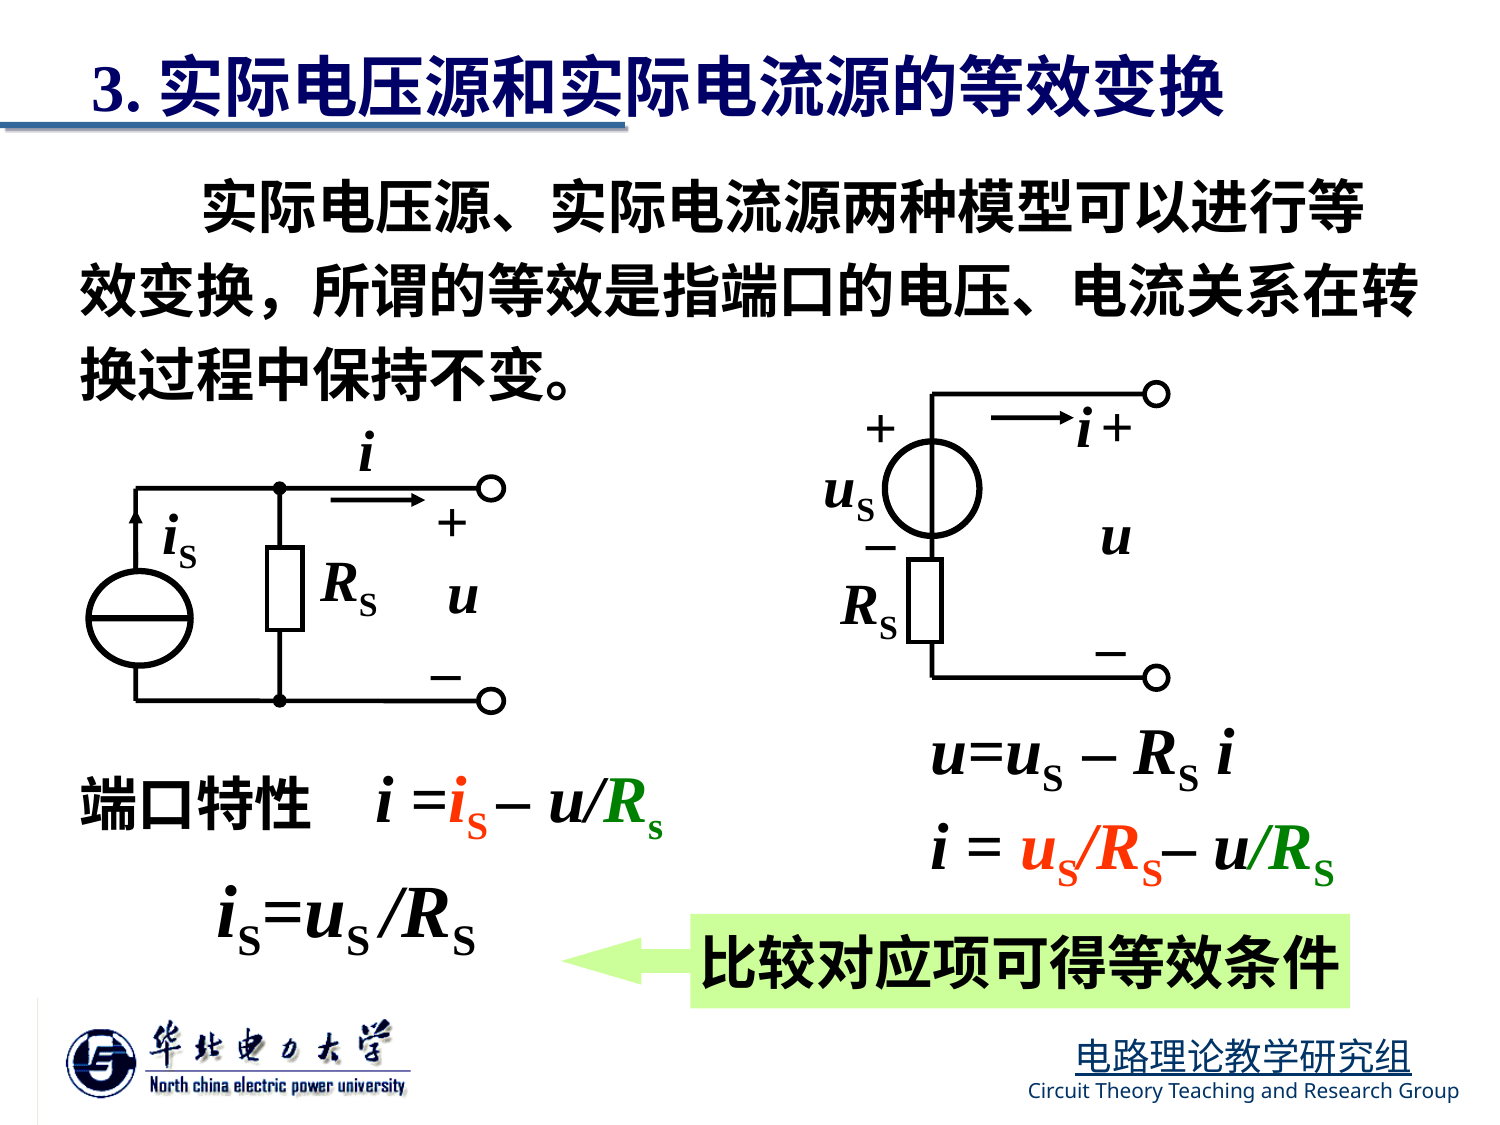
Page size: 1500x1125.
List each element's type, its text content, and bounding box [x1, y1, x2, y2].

text_box 端口特性 [64, 760, 361, 845]
text_box 3.实际电压源和实际电流源的等效变换 [76, 37, 1363, 133]
text_box i =iS – u/Rs [360, 748, 750, 855]
text_box 比较对应项可得等效条件 [560, 913, 1351, 1009]
text_box u=uS – RS i [915, 701, 1270, 795]
text_box i = uS/RS– u/RS [915, 795, 1424, 902]
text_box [88, 405, 514, 713]
text_box 实际电压源、实际电流源两种模型可以进行等效变换，所谓的等效是指端口的电压、电流关系在转换过程中保持不变。 [64, 148, 1436, 416]
picture [37, 997, 413, 1125]
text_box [808, 381, 1172, 690]
text_box iS=uS /RS [183, 854, 538, 972]
